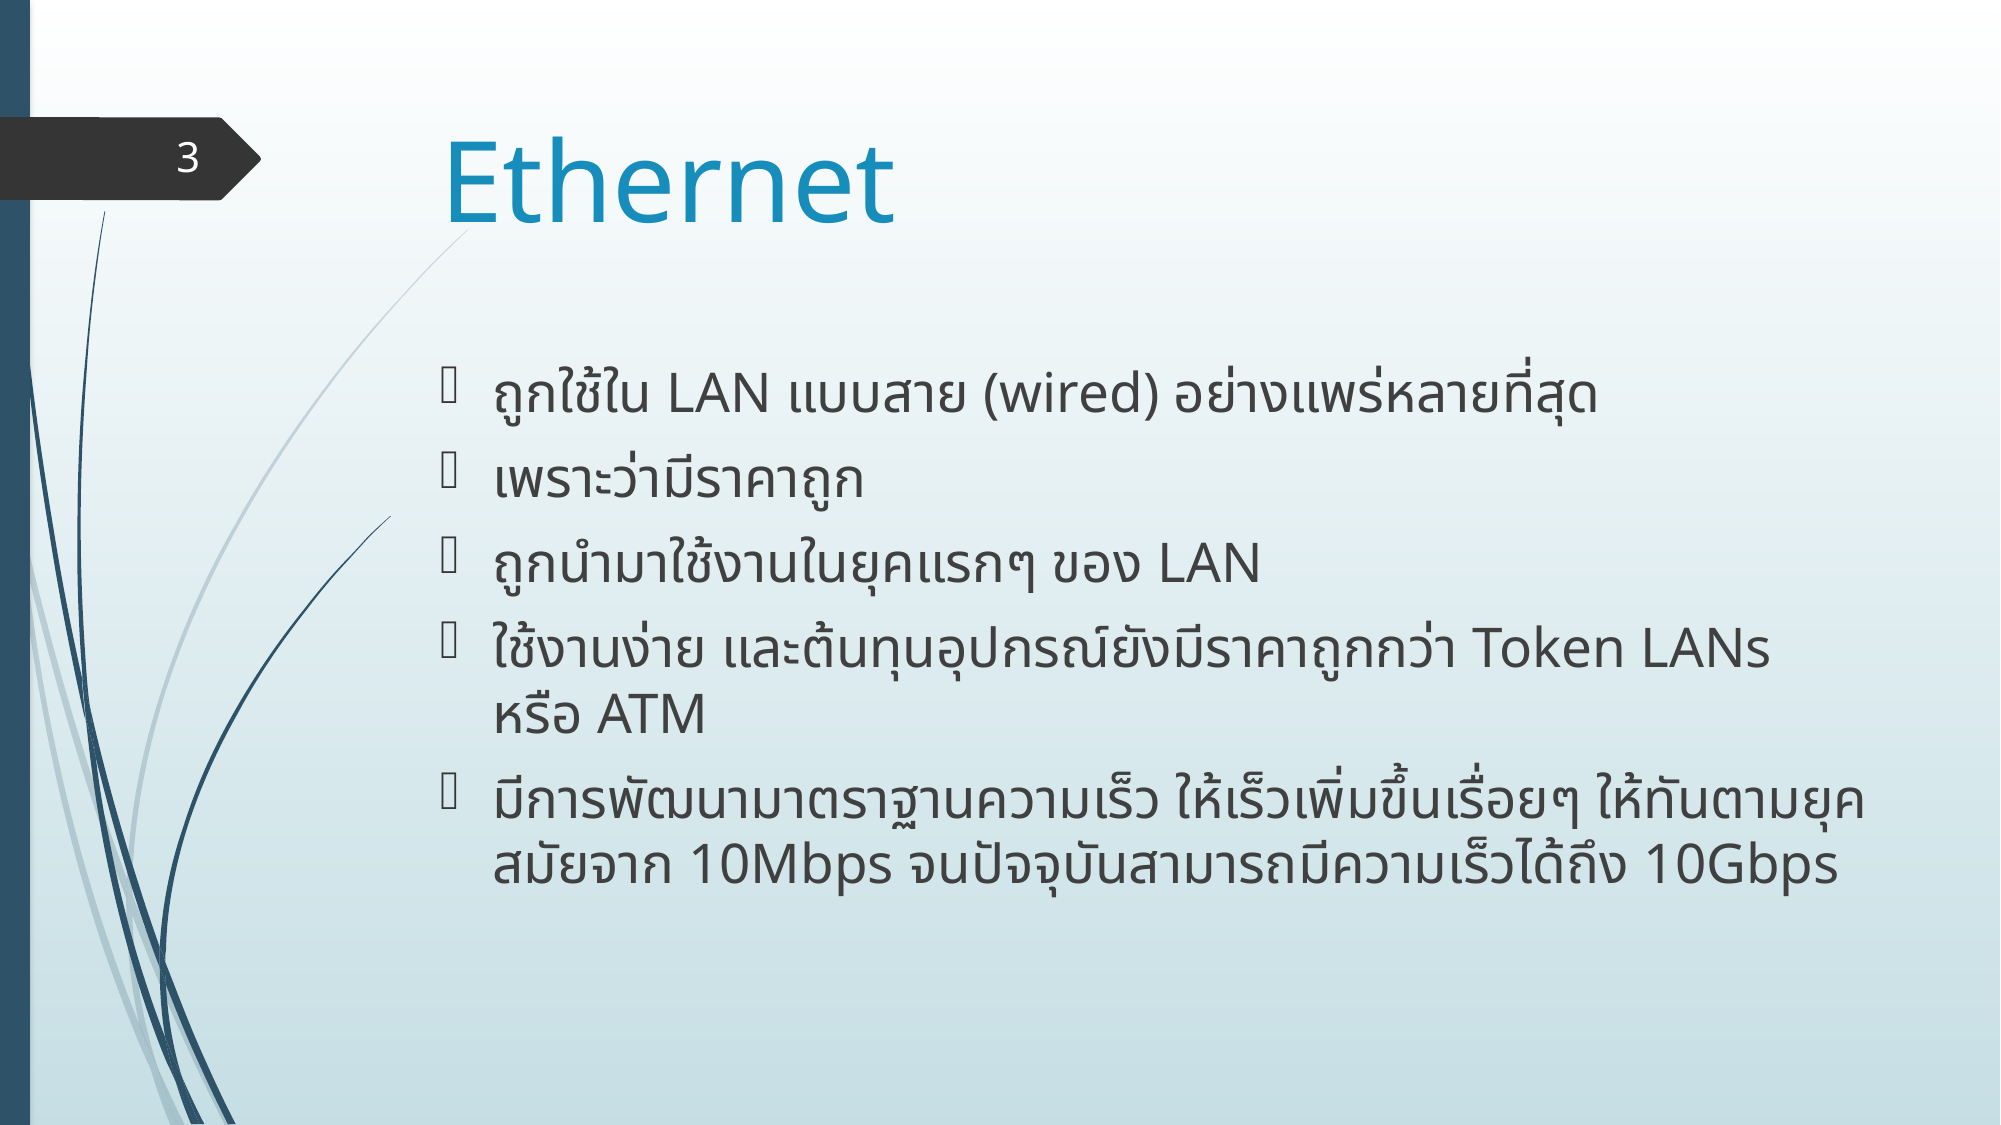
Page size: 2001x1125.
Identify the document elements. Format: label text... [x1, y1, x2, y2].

title Ethernet [425, 102, 1888, 313]
slide_number 3 [87, 129, 216, 190]
list ถูกใช้ใน LAN แบบสาย (wired) อย่างแพร่หลายที่สุด เพราะว่ามีราคาถูก ถูกนำมาใช้งานในยุคแรกๆ ของ LAN ใช้งานง่าย และต้นทุนอุปกรณ์ยังมีราคาถูกกว่า Token LANs หรือ ATM มีการพัฒนามาตราฐานความเร็ว ให้เร็วเพิ่มขึ้นเรื่อยๆ ให้ทันตามยุคสมัยจาก 10Mbps จนปัจจุบันสามารถมีความเร็วได้ถึง 10Gbps [424, 350, 1888, 970]
